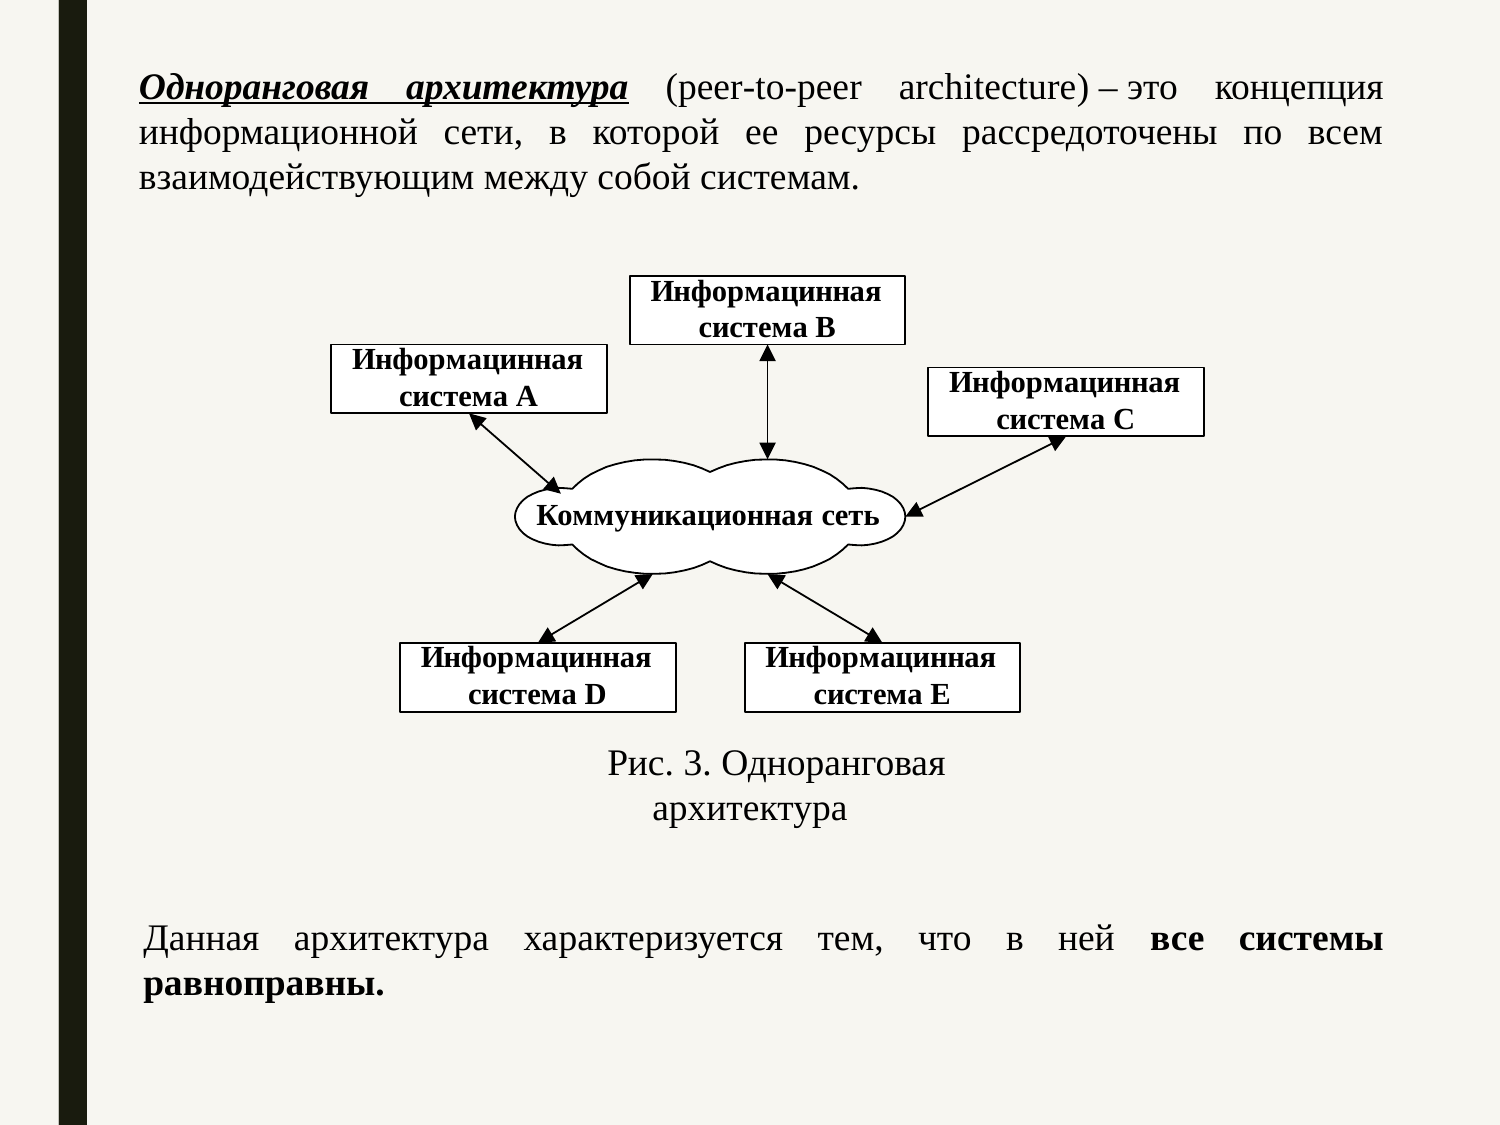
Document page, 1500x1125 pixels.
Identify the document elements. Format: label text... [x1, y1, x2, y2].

text_box Рис. 3. Одноранговая архитектура [463, 752, 1037, 813]
text_box Одноранговая архитектура (peer-to-peer architecture) – это концепция информационной сети, в которой ее ресурсы рассредоточены по всем взаимодействующим между собой системам. [124, 54, 1399, 205]
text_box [324, 267, 1211, 721]
text_box Данная архитектура характеризуется тем, что в ней все системы равноправны. [128, 905, 1399, 1010]
